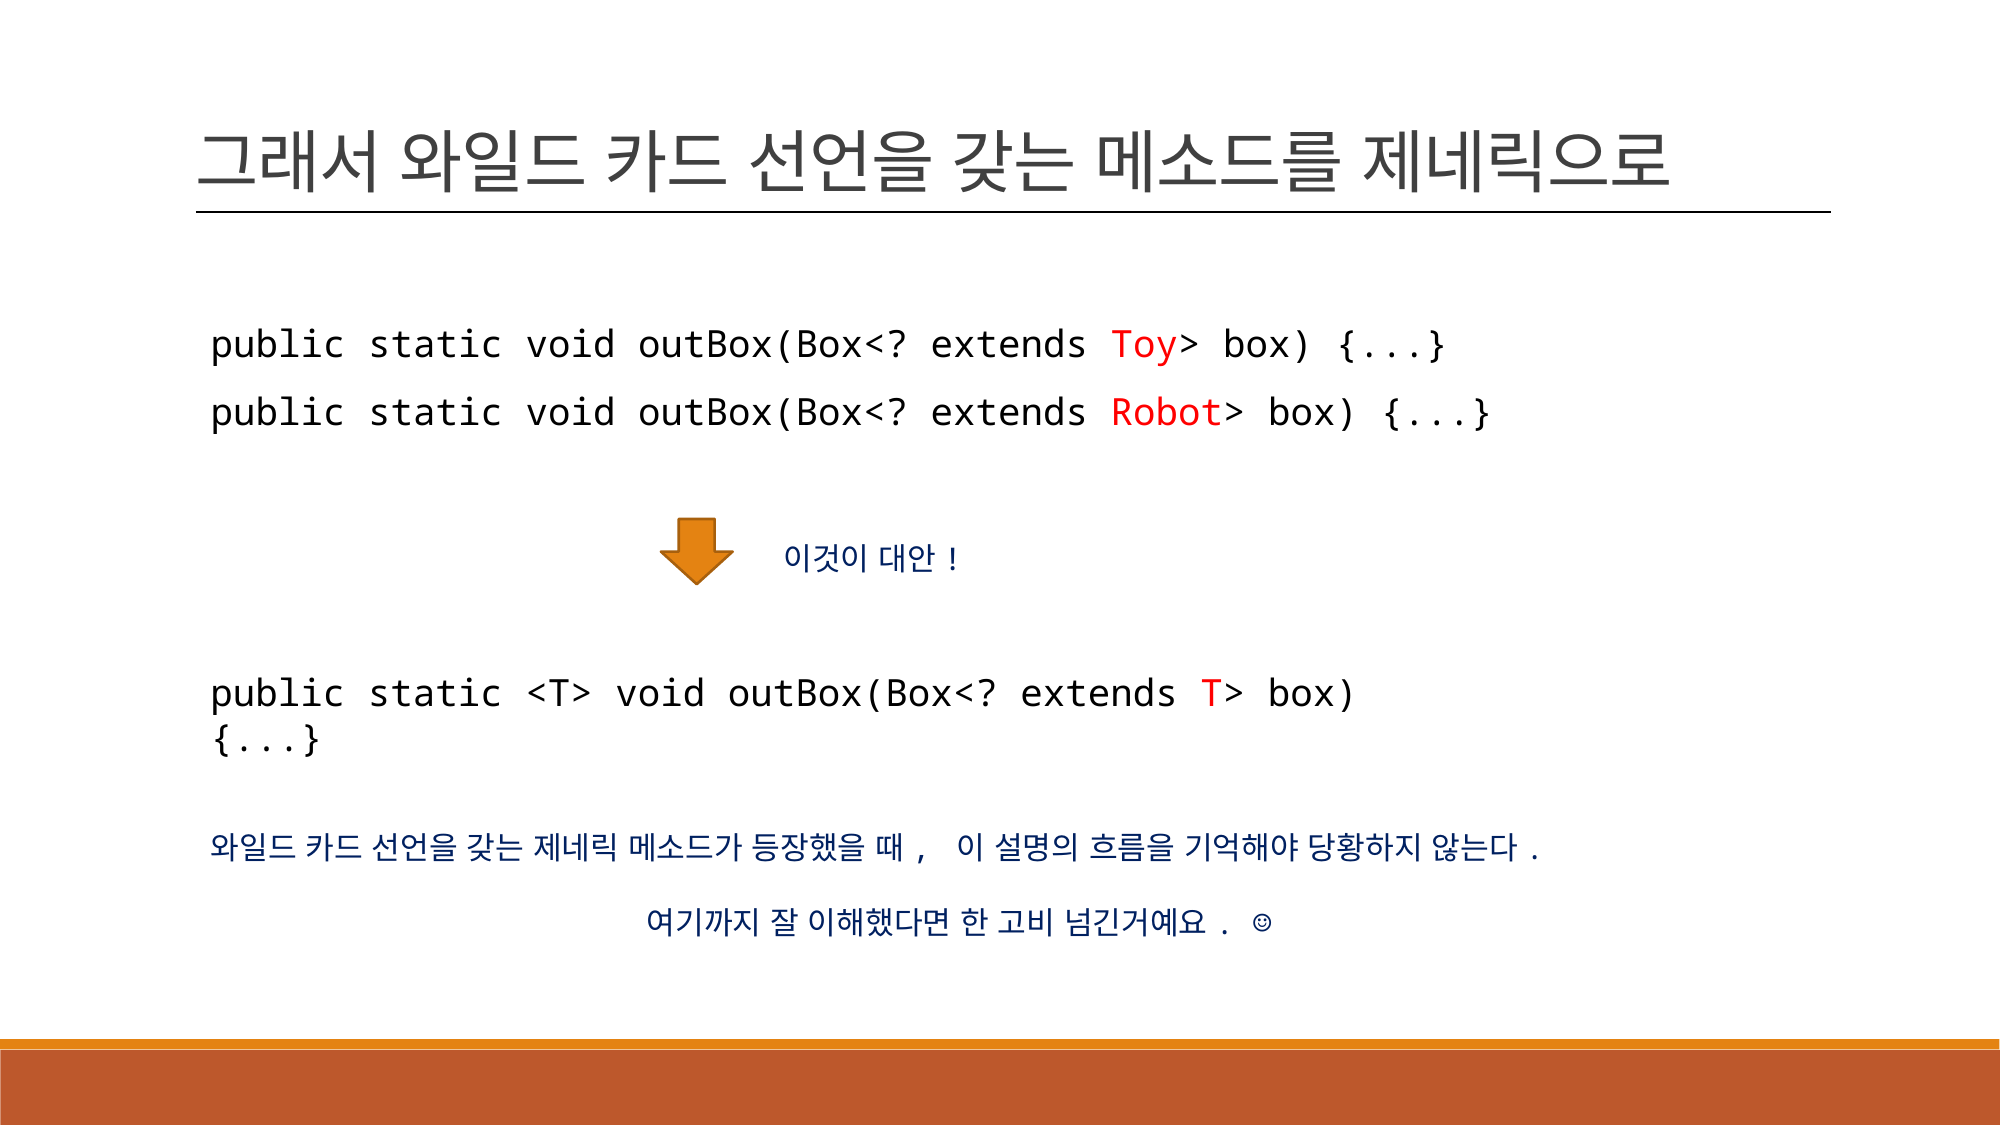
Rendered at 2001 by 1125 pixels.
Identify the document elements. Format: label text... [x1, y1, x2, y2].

text_box public static <T> void outBox(Box<? extends T> box) {...} [195, 661, 1457, 767]
text_box [659, 517, 734, 586]
text_box public static void outBox(Box<? extends Toy> box) {...} public static void outBox(Box<? extends Robot> box) {...} [195, 290, 1550, 440]
text_box 그래서 와일드 카드 선언을 갖는 메소드를 제네릭으로 [179, 20, 1830, 210]
text_box 와일드 카드 선언을 갖는 제네릭 메소드가 등장했을 때, 이 설명의 흐름을 기억해야 당황하지 않는다. 여기까지 잘 이해했다면 한 고비 넘긴거예요. ☺ [195, 783, 1830, 949]
text_box 이것이 대안! [768, 513, 978, 585]
